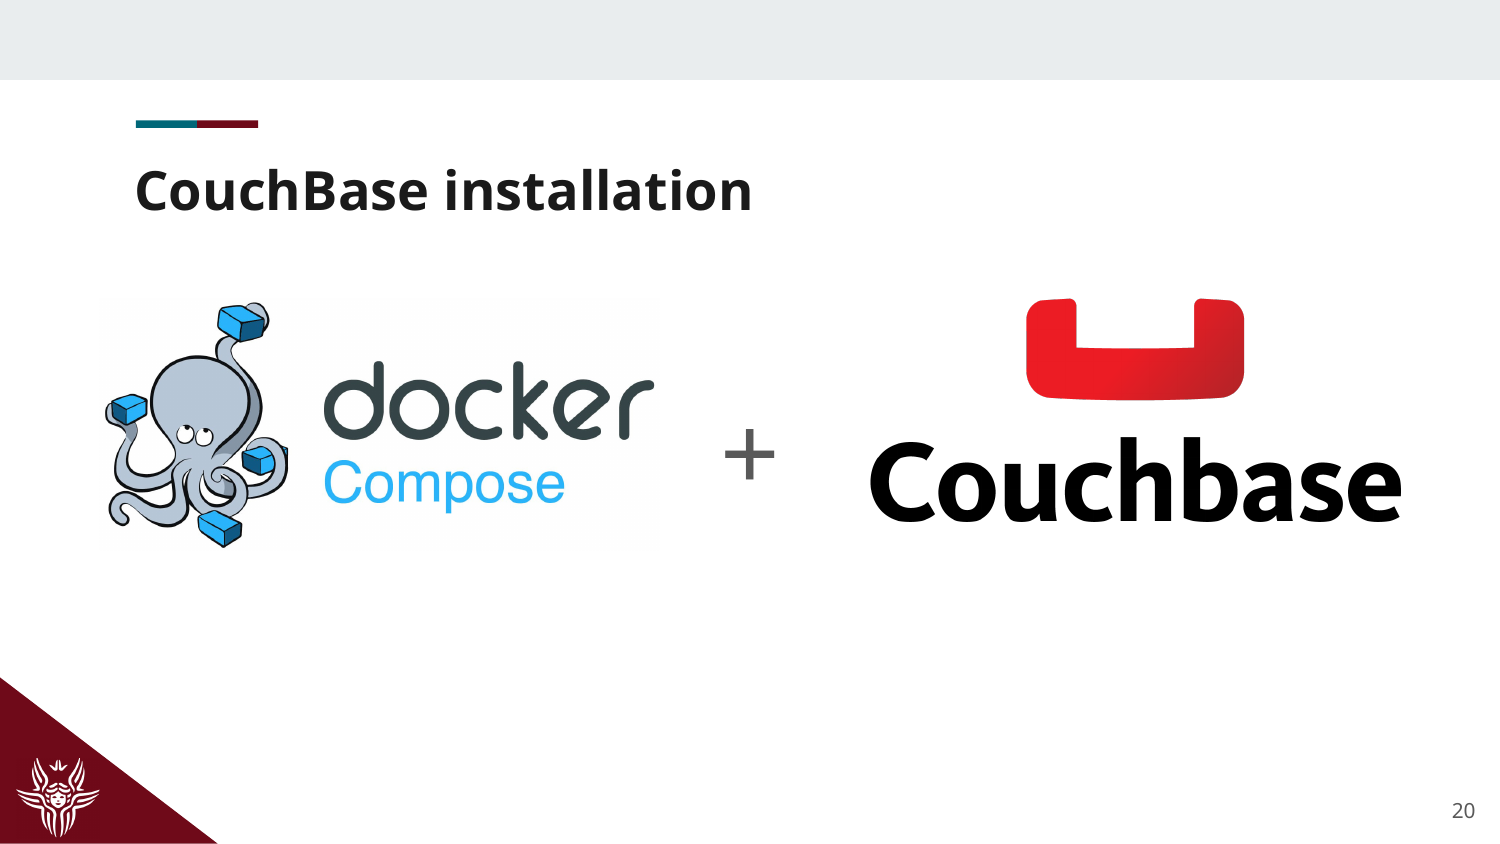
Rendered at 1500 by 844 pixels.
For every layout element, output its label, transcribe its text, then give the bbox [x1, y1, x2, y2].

picture [16, 758, 100, 839]
picture [99, 298, 660, 551]
text_box + [705, 380, 795, 520]
title CouchBase installation [119, 141, 1381, 230]
slide_number 20 [1400, 779, 1491, 844]
picture [870, 298, 1401, 522]
